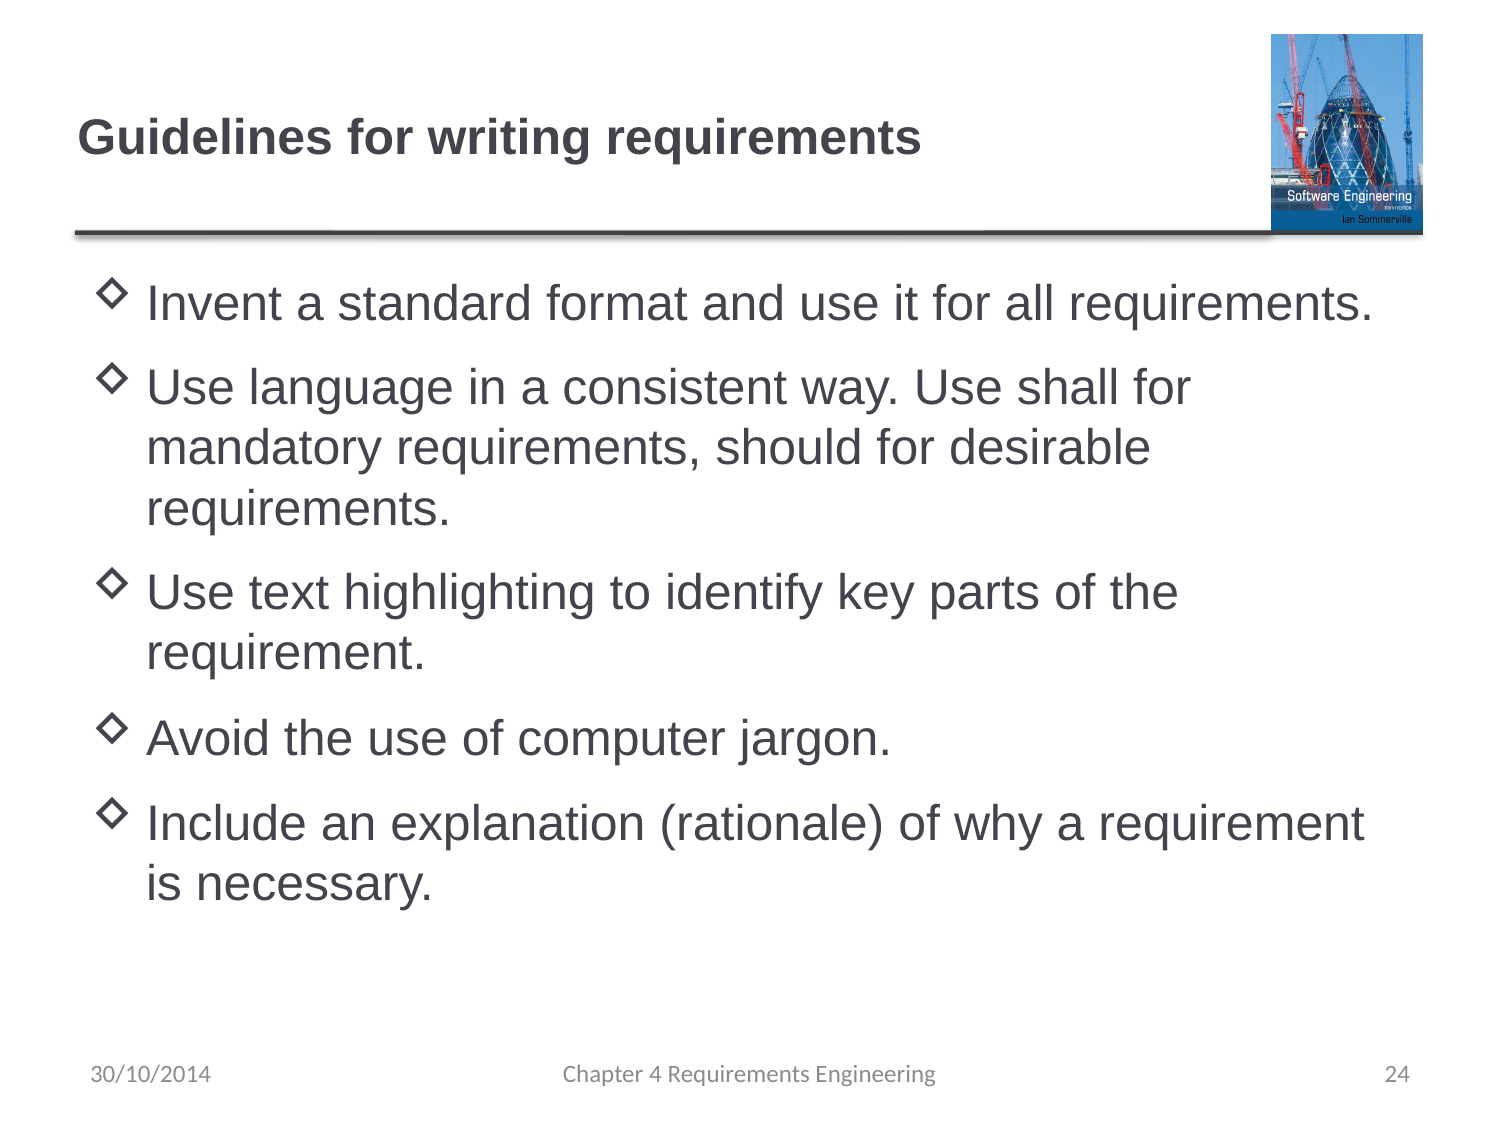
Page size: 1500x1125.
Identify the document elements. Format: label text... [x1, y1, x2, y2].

slide_number 24 [1074, 1042, 1425, 1103]
list Invent a standard format and use it for all requirements. Use language in a consistent way. Use shall for mandatory requirements, should for desirable requirements. Use text highlighting to identify key parts of the requirement. Avoid the use of computer jargon. Include an explanation (rationale) of why a requirement is necessary. [75, 262, 1425, 1005]
picture [1271, 34, 1423, 230]
footer Chapter 4 Requirements Engineering [512, 1042, 988, 1103]
title Guidelines for writing requirements [62, 43, 1413, 226]
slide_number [75, 1042, 425, 1103]
